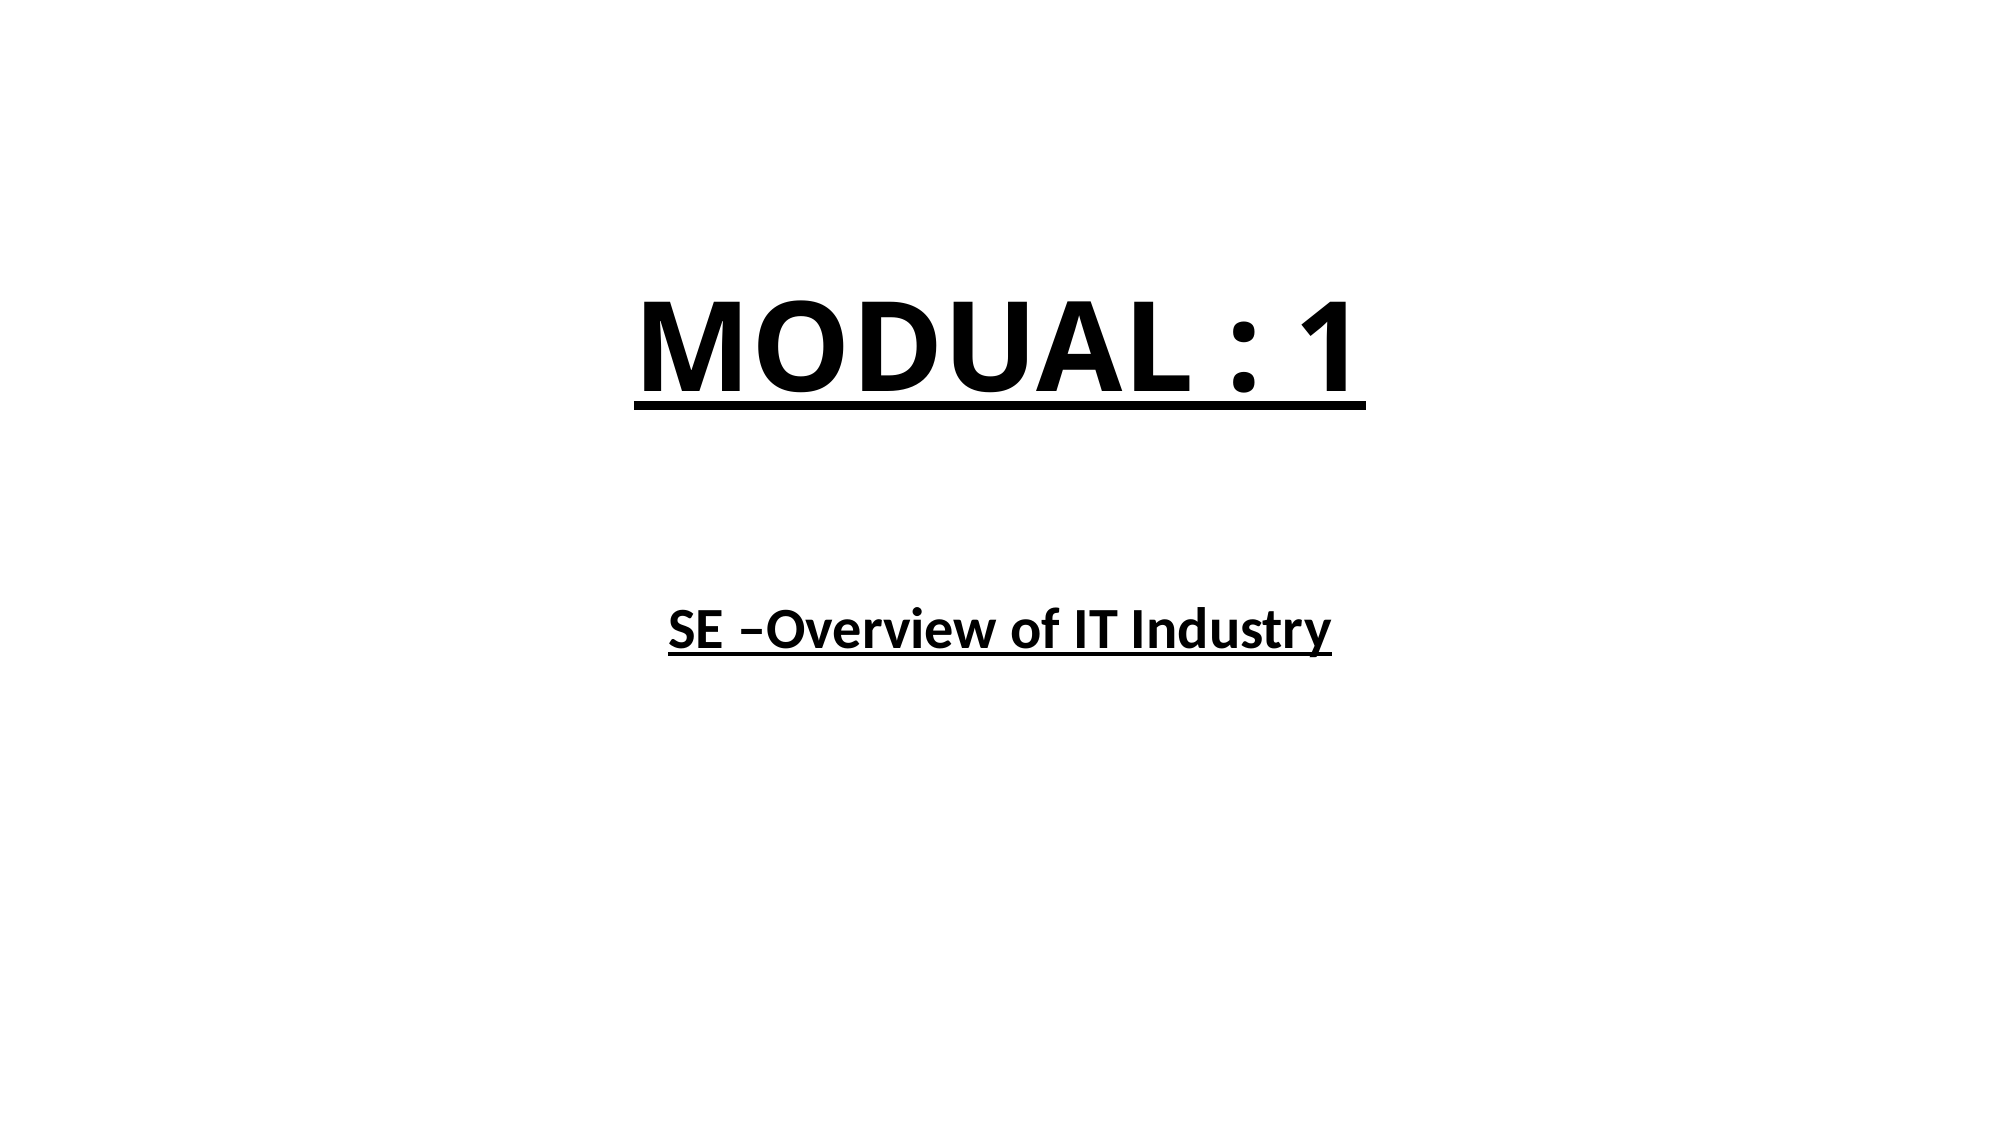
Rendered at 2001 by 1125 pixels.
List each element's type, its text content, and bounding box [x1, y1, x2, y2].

title MODUAL : 1 [249, 184, 1750, 576]
subtitle SE –Overview of IT Industry [249, 590, 1750, 863]
